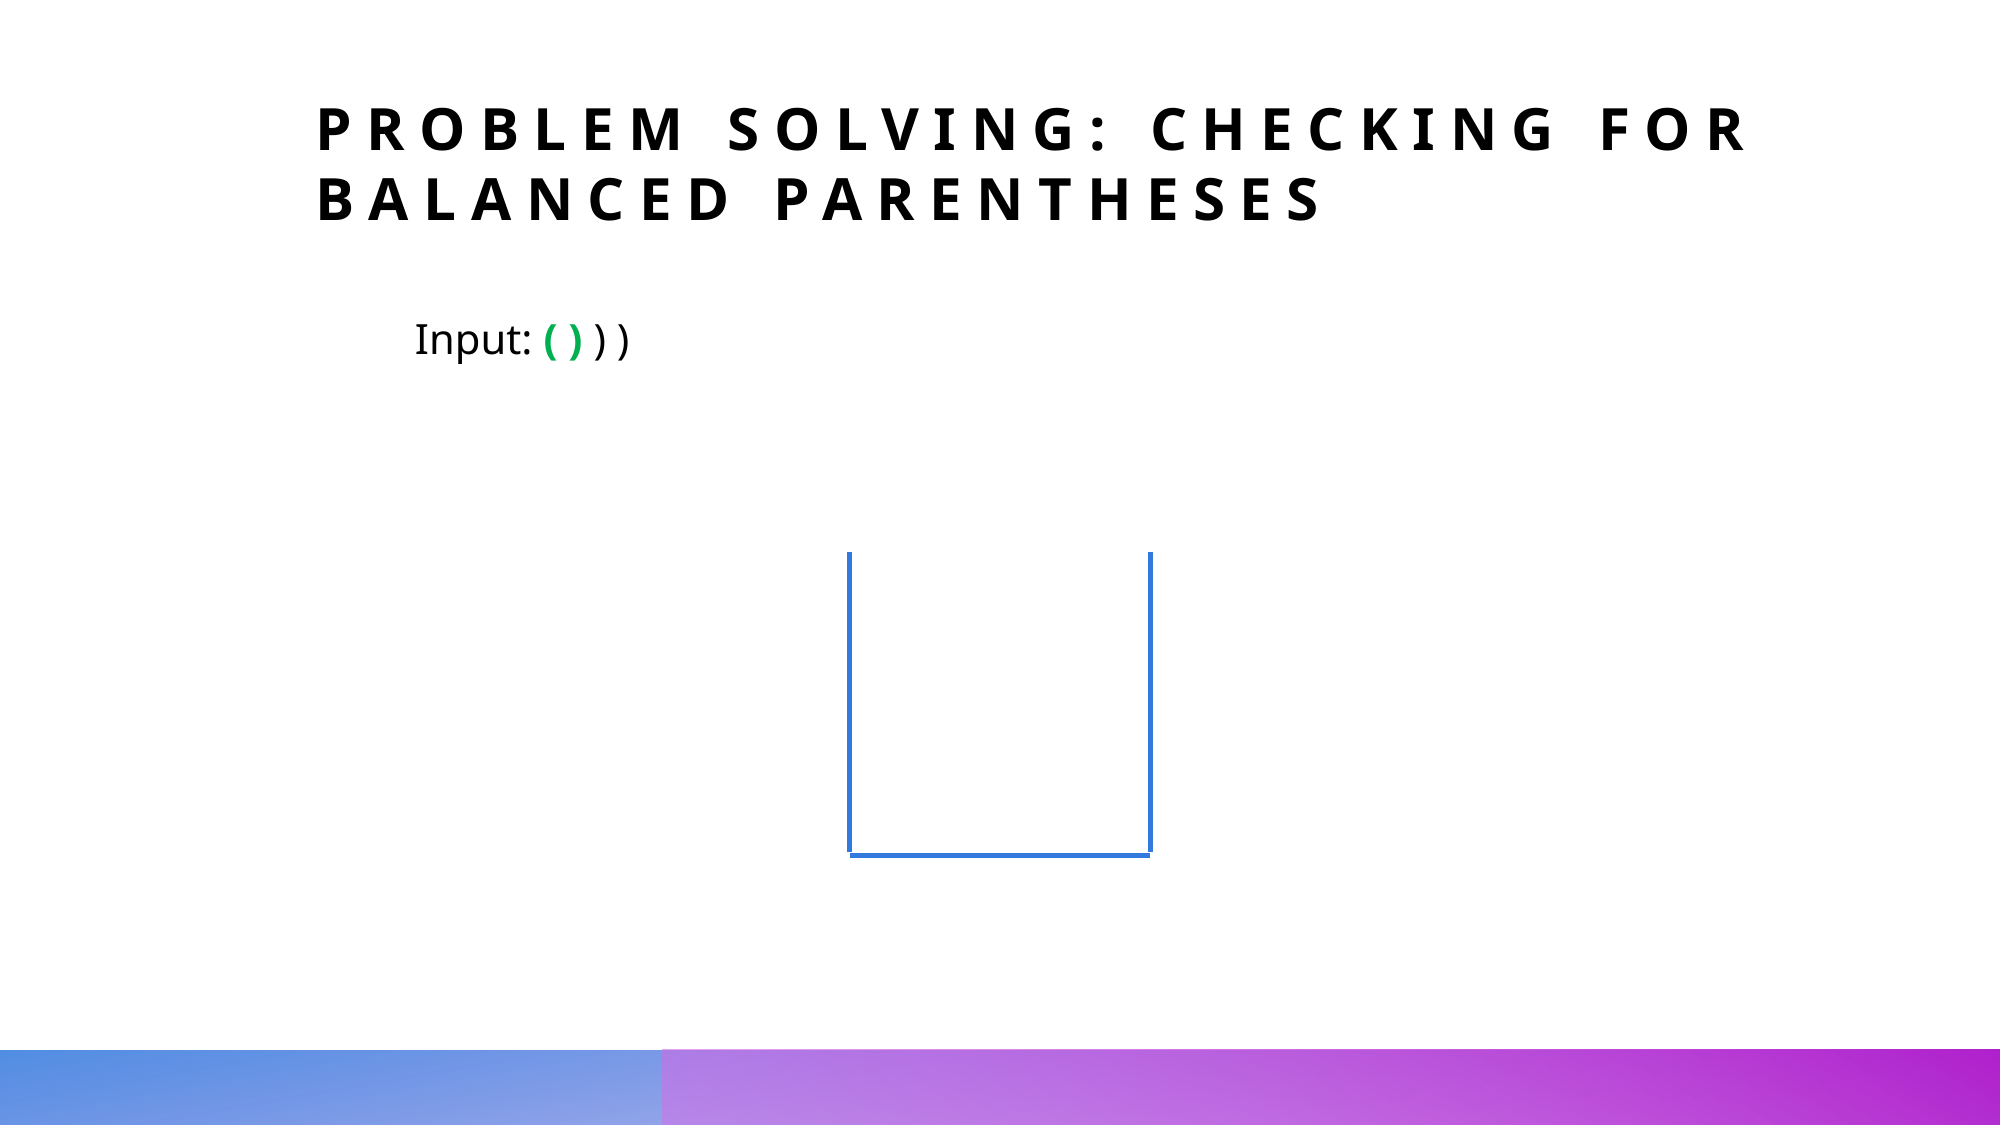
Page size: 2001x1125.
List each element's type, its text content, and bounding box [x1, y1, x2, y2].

title Problem Solving: Checking for Balanced Parentheses [300, 90, 1871, 240]
list Input: ( ) ) ) [399, 299, 1675, 400]
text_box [849, 552, 1151, 856]
